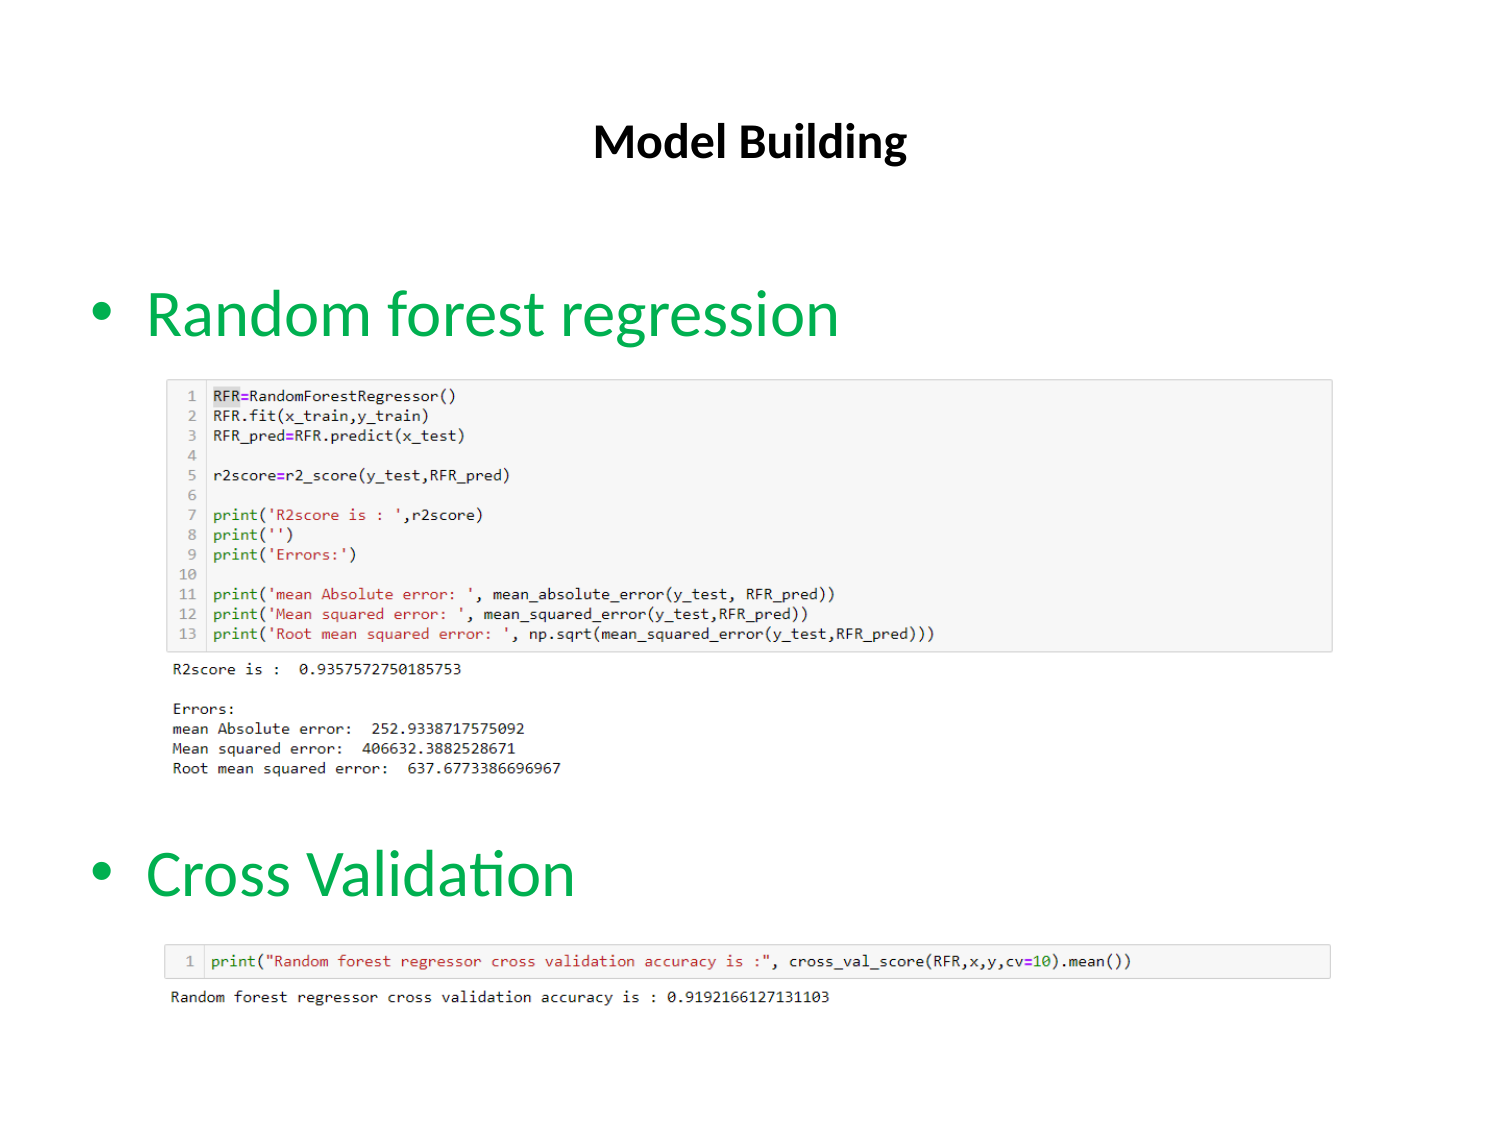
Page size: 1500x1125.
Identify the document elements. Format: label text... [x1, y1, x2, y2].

picture [157, 940, 1333, 1017]
list Random forest regression Cross Validation [75, 262, 1425, 1005]
title Model Building [75, 45, 1425, 233]
picture [157, 373, 1339, 789]
